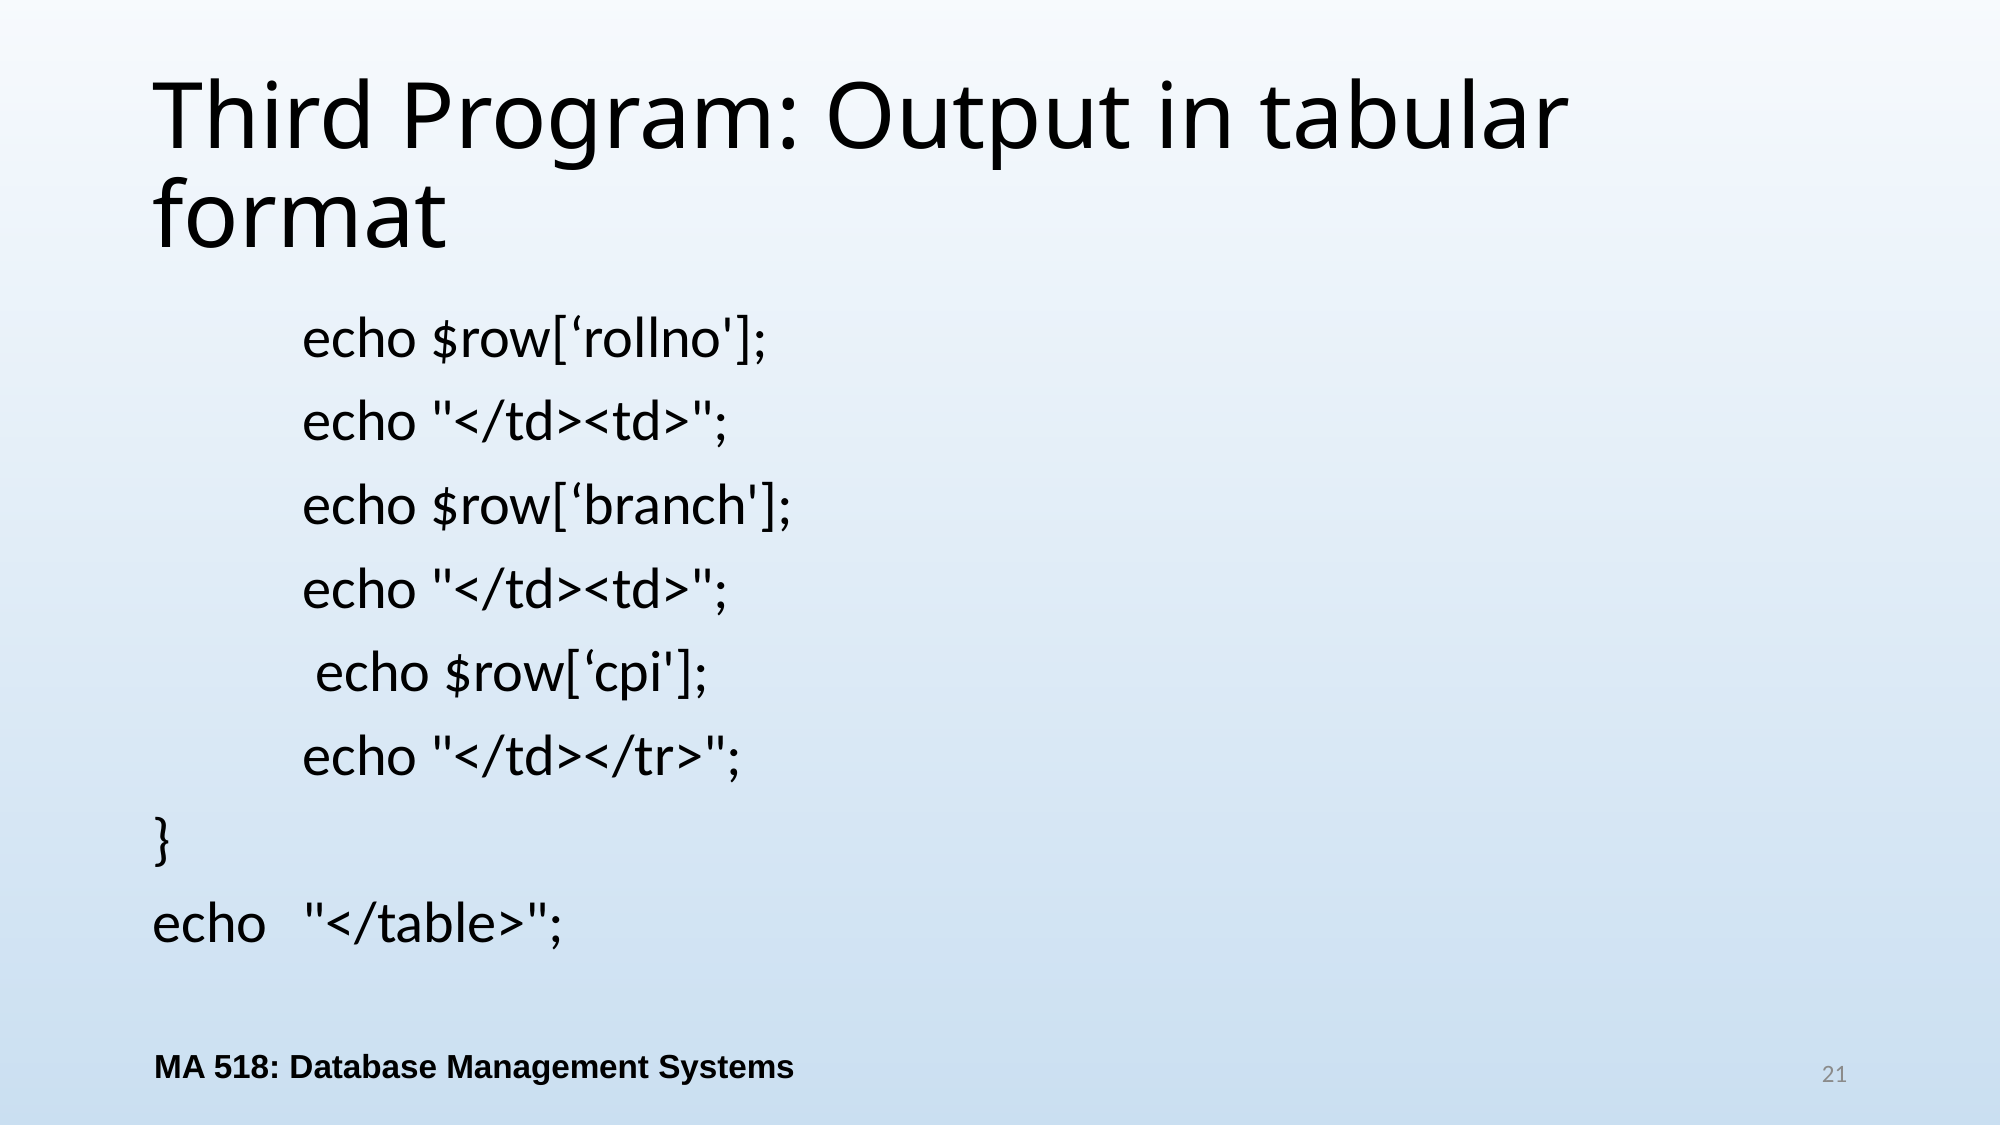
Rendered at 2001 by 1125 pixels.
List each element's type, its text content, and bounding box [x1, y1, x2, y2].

footer MA 518: Database Management Systems [137, 1035, 813, 1096]
title Third Program: Output in tabular format [137, 59, 1863, 278]
list echo $row[‘rollno']; echo "</td><td>"; echo $row[‘branch']; echo "</td><td>"; echo $row[‘cpi']; echo "</td></tr>"; } echo "</table>"; [137, 299, 1915, 1014]
slide_number 21 [1412, 1042, 1863, 1103]
